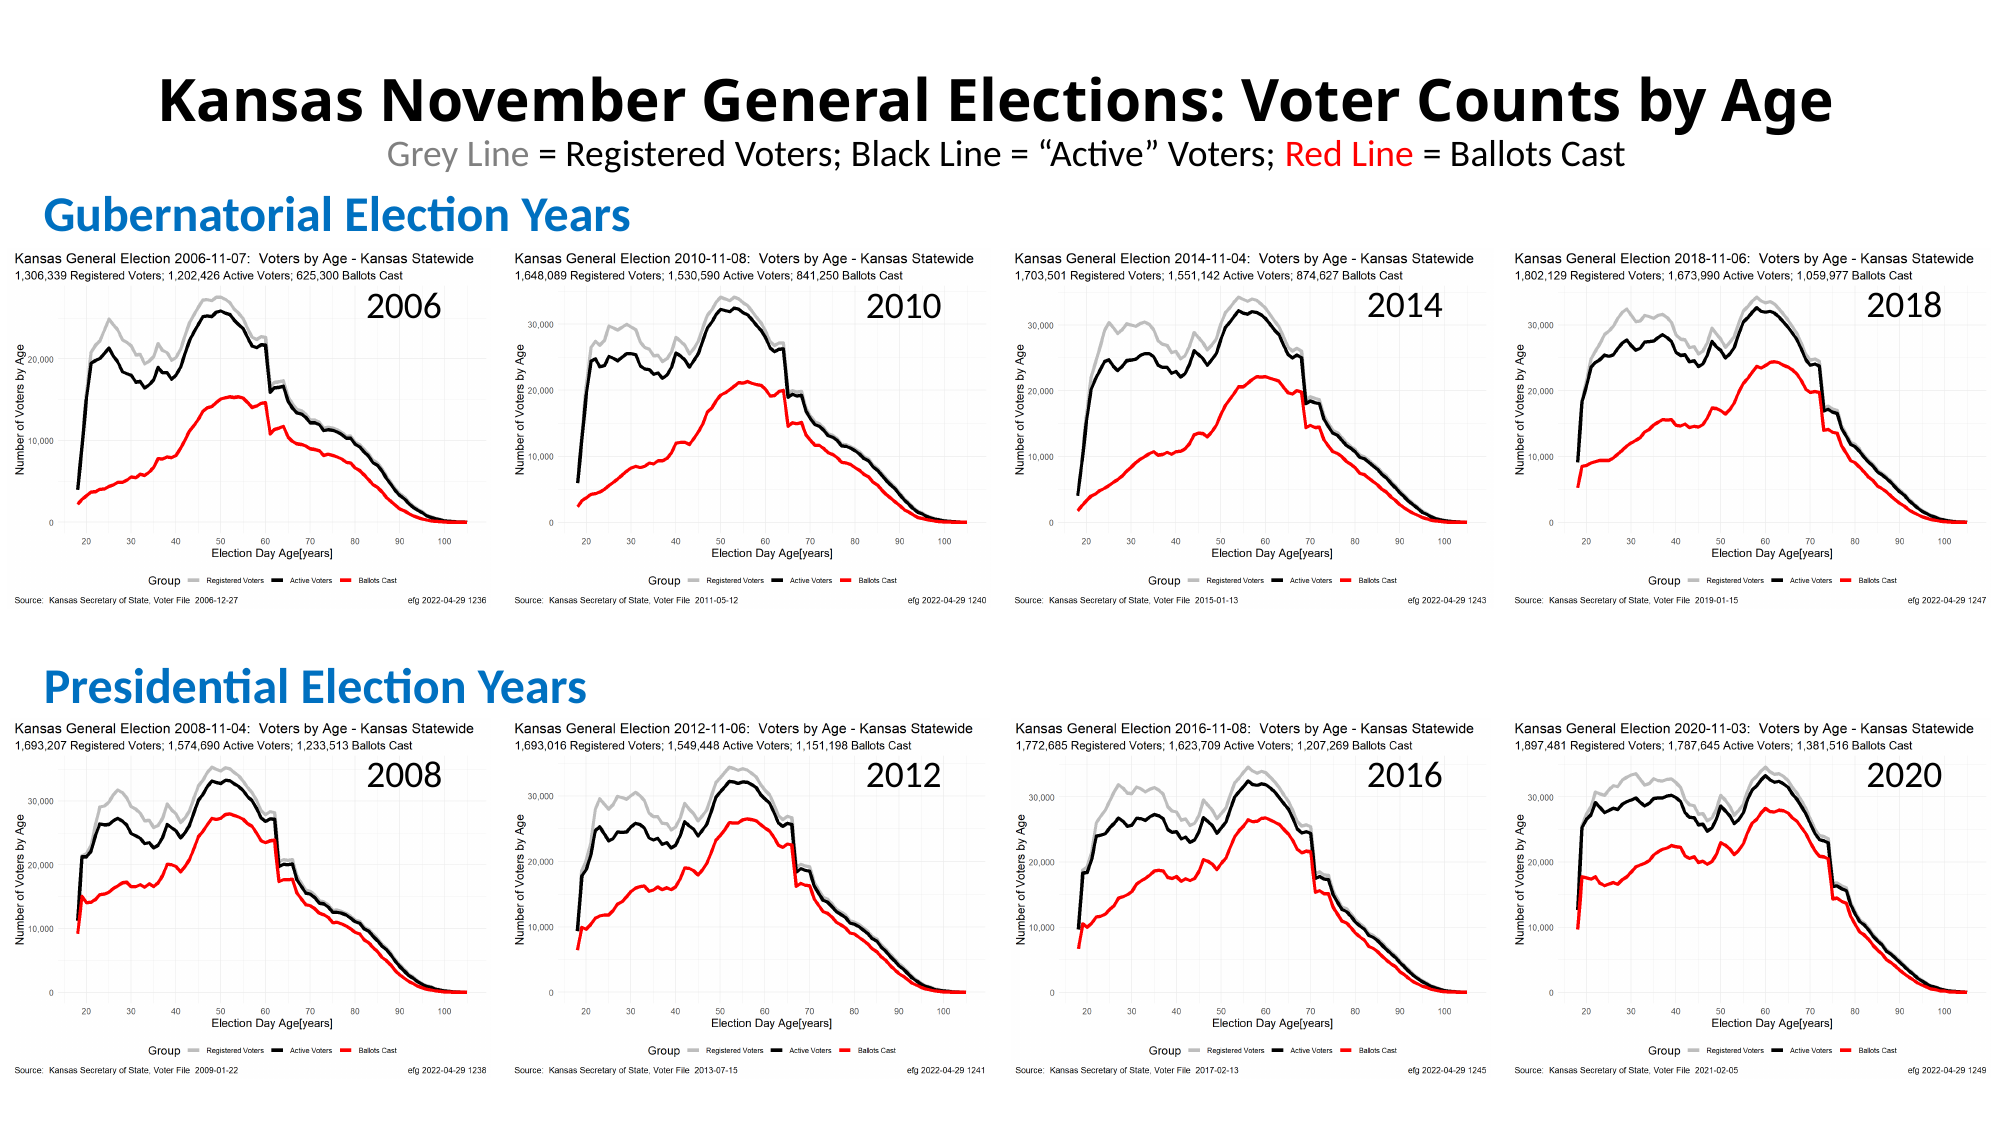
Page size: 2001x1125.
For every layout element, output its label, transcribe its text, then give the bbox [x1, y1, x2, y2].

title Kansas November General Elections: Voter Counts by Age [134, 31, 1860, 121]
picture [1510, 718, 1991, 1079]
picture [510, 248, 991, 609]
picture [1010, 248, 1494, 609]
picture [1010, 718, 1491, 1079]
picture [10, 718, 491, 1079]
picture [509, 718, 990, 1079]
picture [1510, 248, 1991, 609]
picture [7, 248, 491, 609]
text_box Presidential Election Years [29, 645, 603, 721]
text_box Grey Line = Registered Voters; Black Line = “Active” Voters; Red Line = Ballots Cast [134, 121, 1878, 182]
text_box Gubernatorial Election Years [28, 173, 647, 249]
